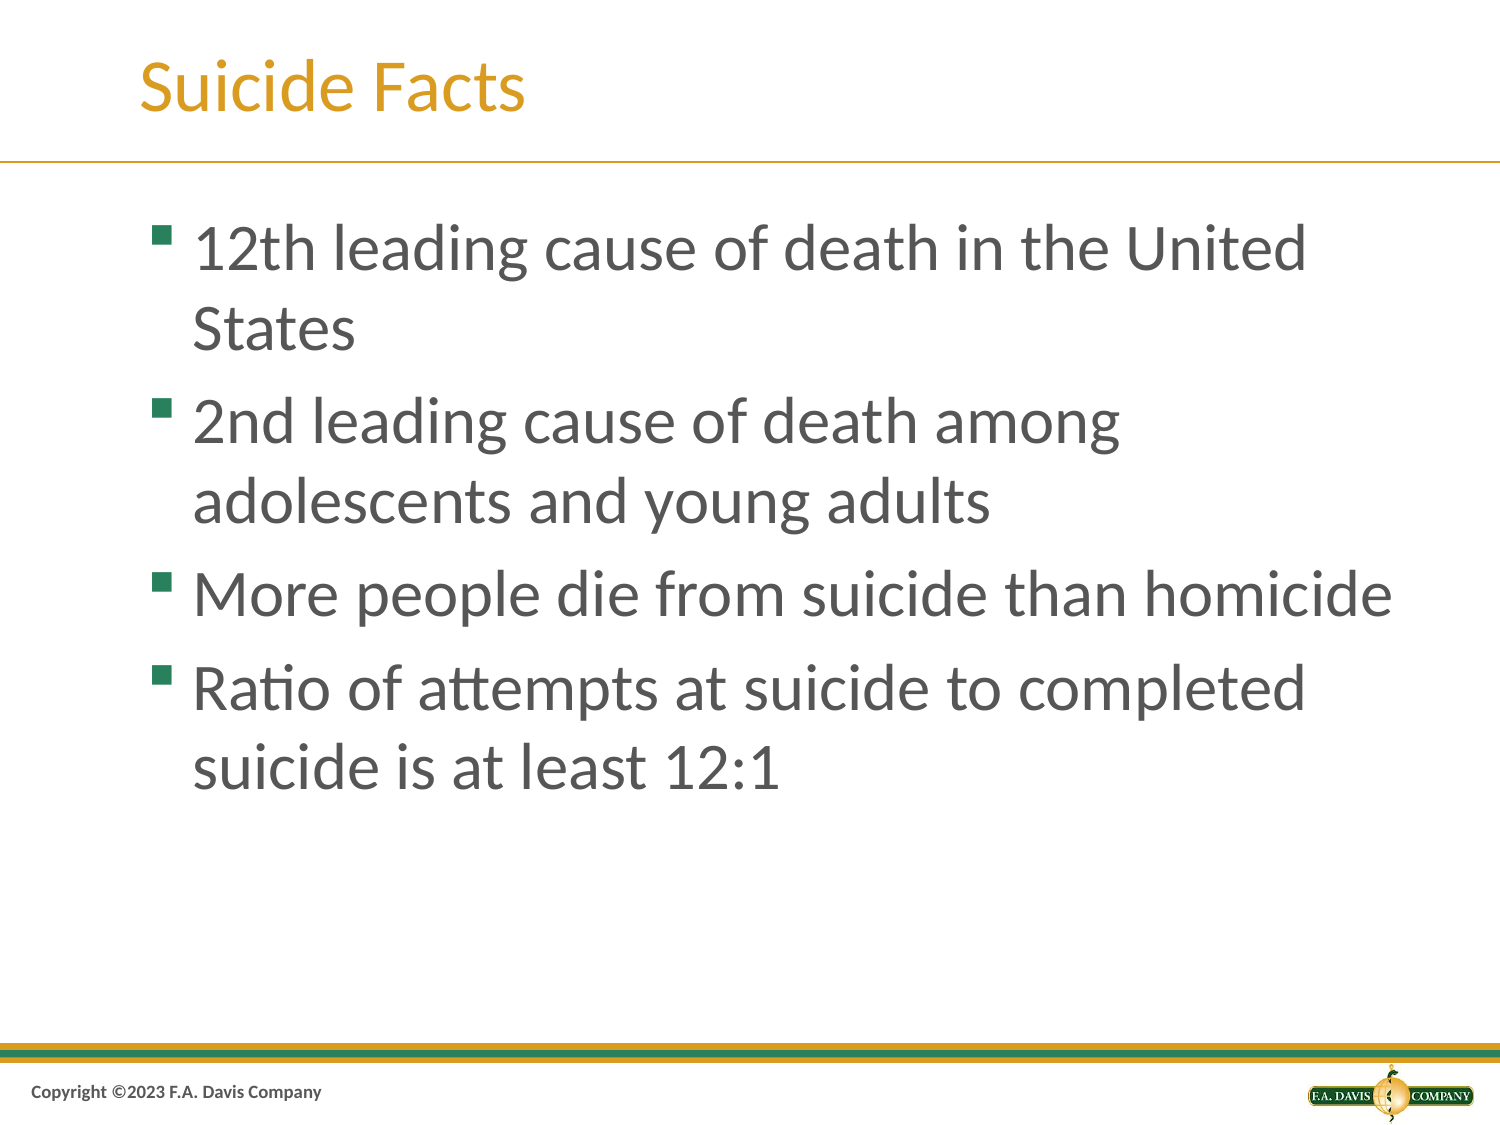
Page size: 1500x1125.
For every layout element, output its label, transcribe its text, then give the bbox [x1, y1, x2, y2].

picture [0, 1043, 1500, 1050]
picture [1308, 1064, 1474, 1124]
title Suicide Facts [124, 38, 1475, 136]
picture [0, 1058, 1500, 1063]
list 12th leading cause of death in the United States 2nd leading cause of death among adolescents and young adults More people die from suicide than homicide Ratio of attempts at suicide to completed suicide is at least 12:1 [75, 196, 1425, 1025]
